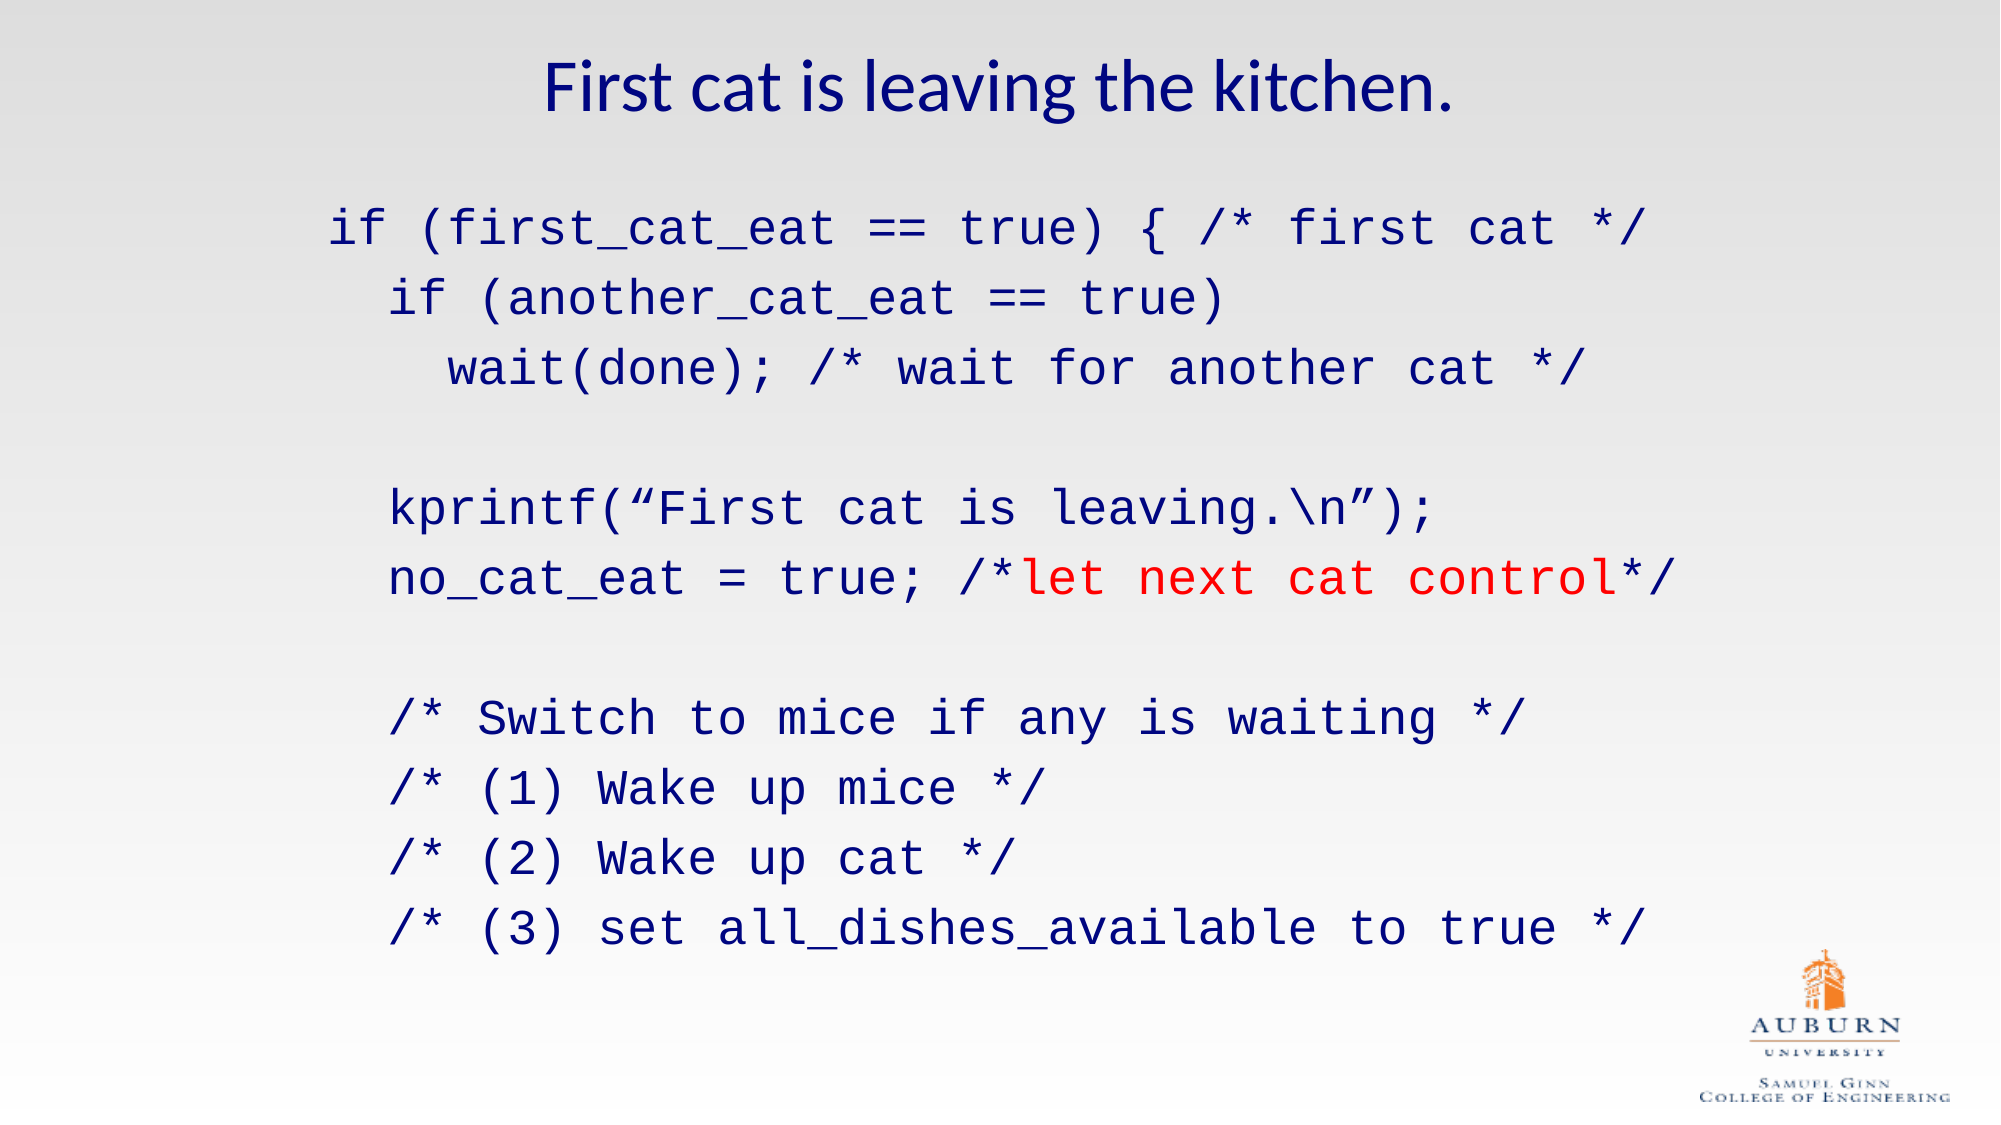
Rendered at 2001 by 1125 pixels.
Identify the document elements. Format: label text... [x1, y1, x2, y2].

picture [1700, 949, 1950, 1102]
title First cat is leaving the kitchen. [324, 12, 1675, 150]
list if (first_cat_eat == true) { /* first cat */ if (another_cat_eat == true) wait(done); /* wait for another cat */ kprintf(“First cat is leaving.\n”); no_cat_eat = true; /*let next cat control*/ /* Switch to mice if any is waiting */ /* (1) Wake up mice */ /* (2) Wake up cat */ /* (3) set all_dishes_available to true */ [312, 187, 1725, 1100]
